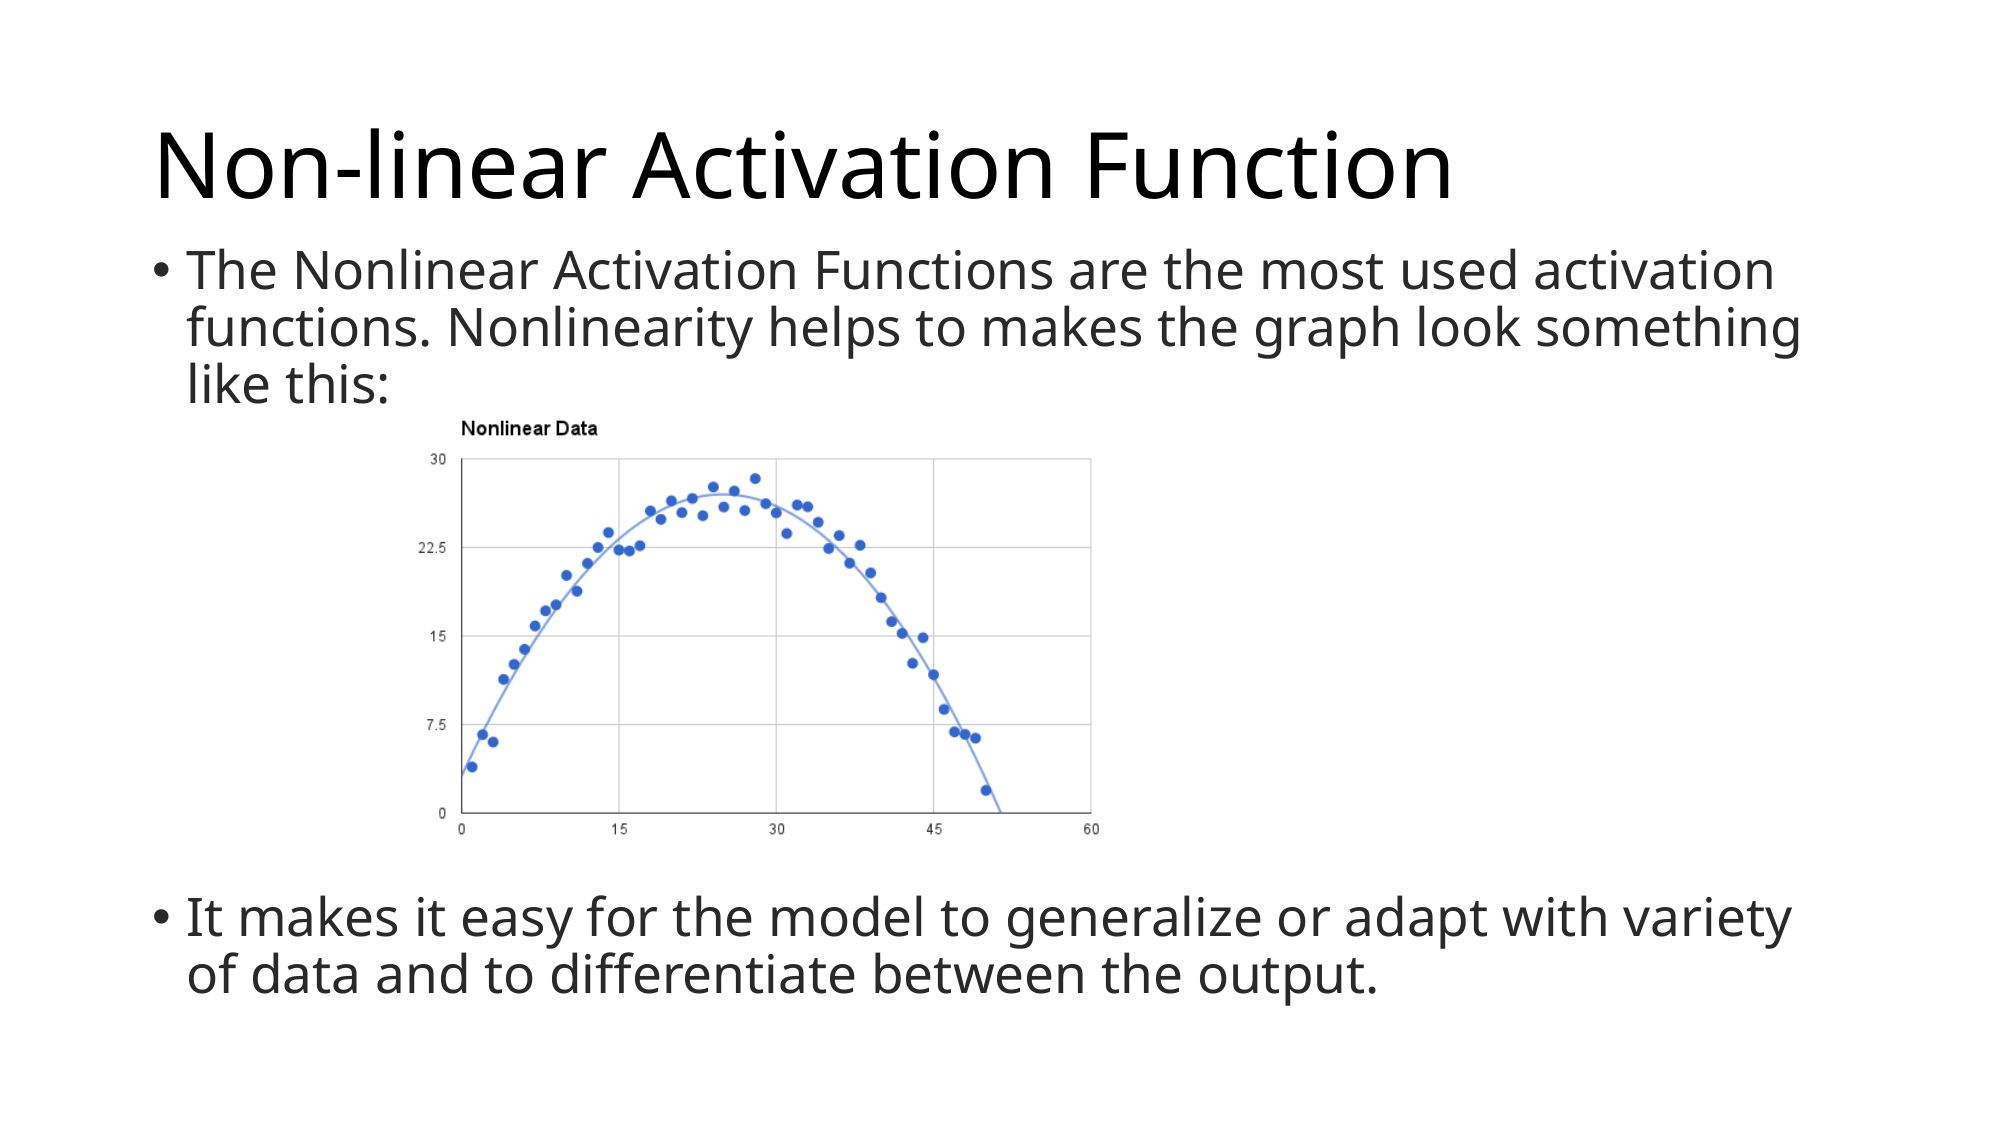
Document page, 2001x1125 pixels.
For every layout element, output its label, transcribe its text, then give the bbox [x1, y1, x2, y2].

picture [391, 399, 1118, 849]
title Non-linear Activation Function [137, 59, 1863, 236]
list The Nonlinear Activation Functions are the most used activation functions. Nonlinearity helps to makes the graph look something like this: It makes it easy for the model to generalize or adapt with variety of data and to differentiate between the output. [137, 236, 1863, 1014]
